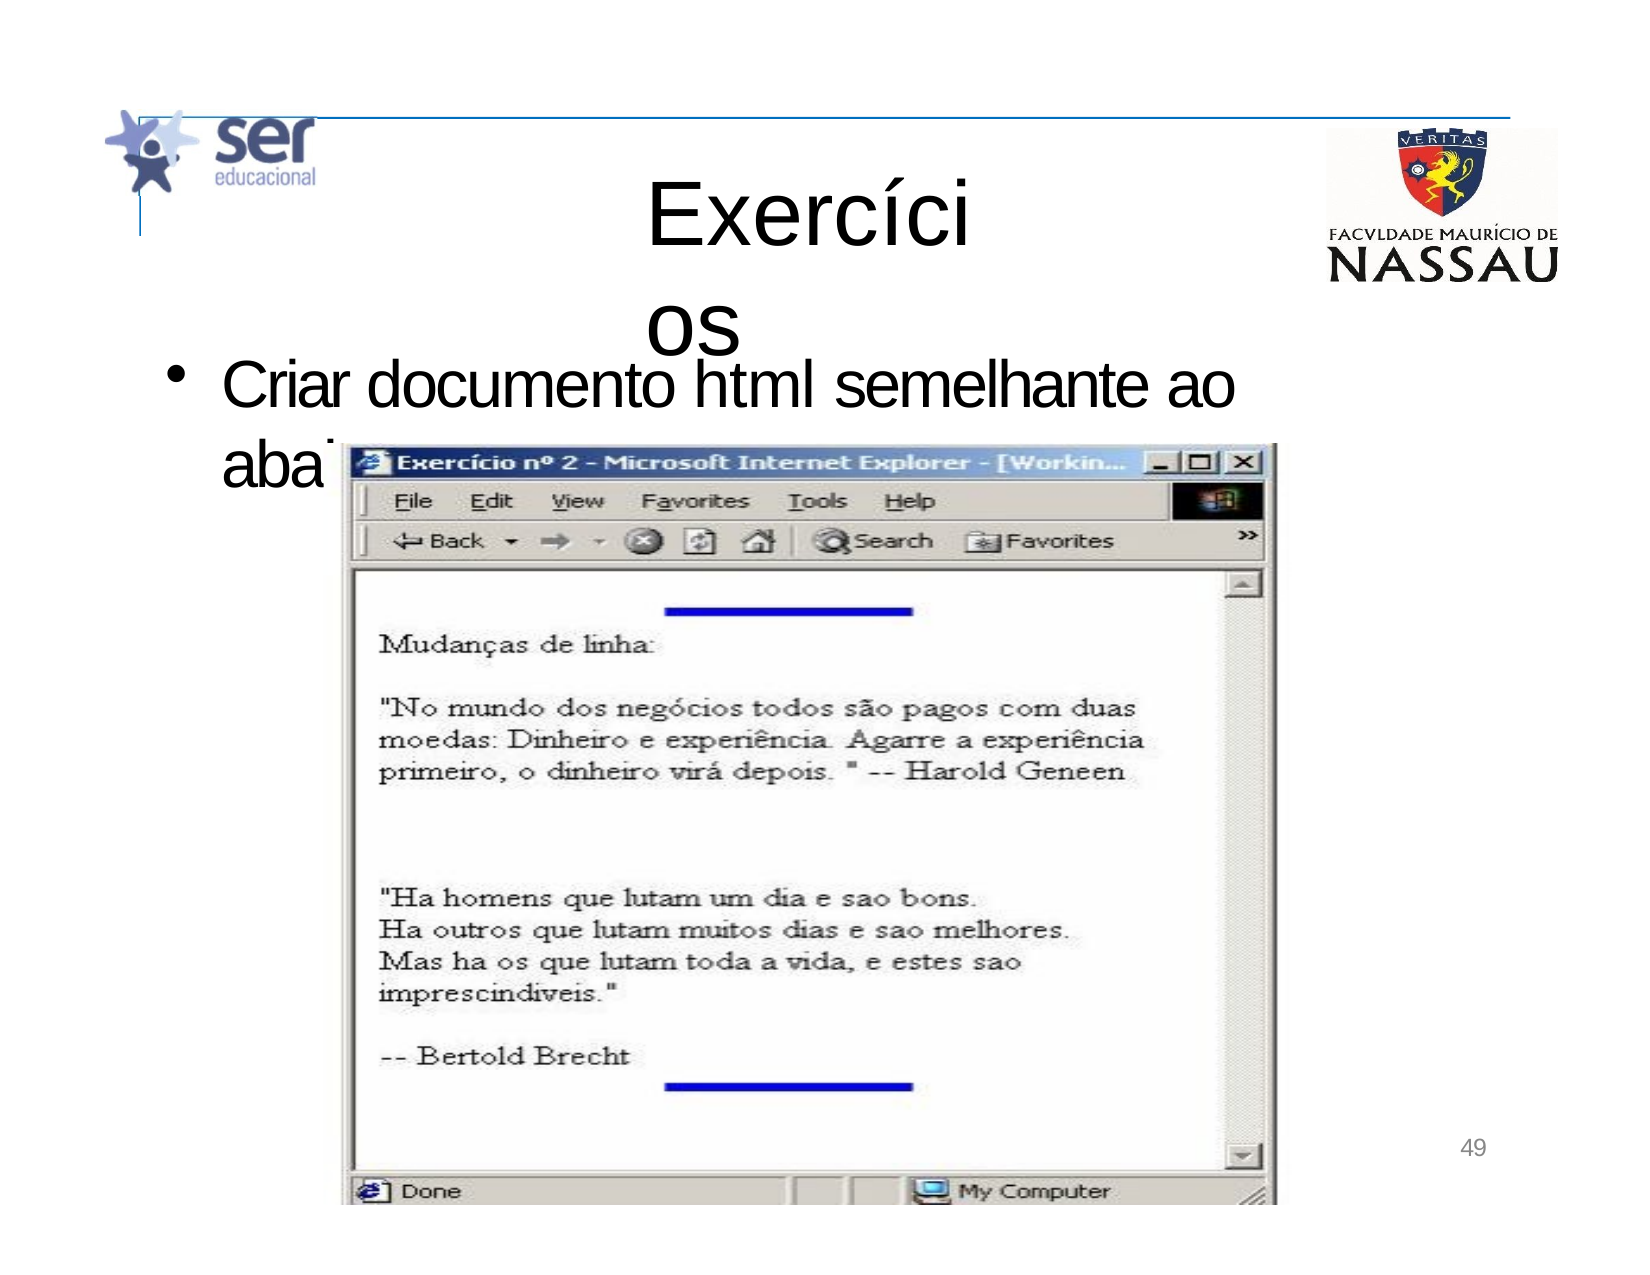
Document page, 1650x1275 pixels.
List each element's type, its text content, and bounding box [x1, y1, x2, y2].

text_box [323, 443, 1292, 1205]
text_box Criar documento html semelhante ao abaixo: [163, 339, 1443, 502]
picture [103, 109, 318, 196]
picture [1326, 128, 1558, 282]
title Exercícios [642, 151, 1007, 339]
text_box 49 [1454, 1131, 1492, 1162]
